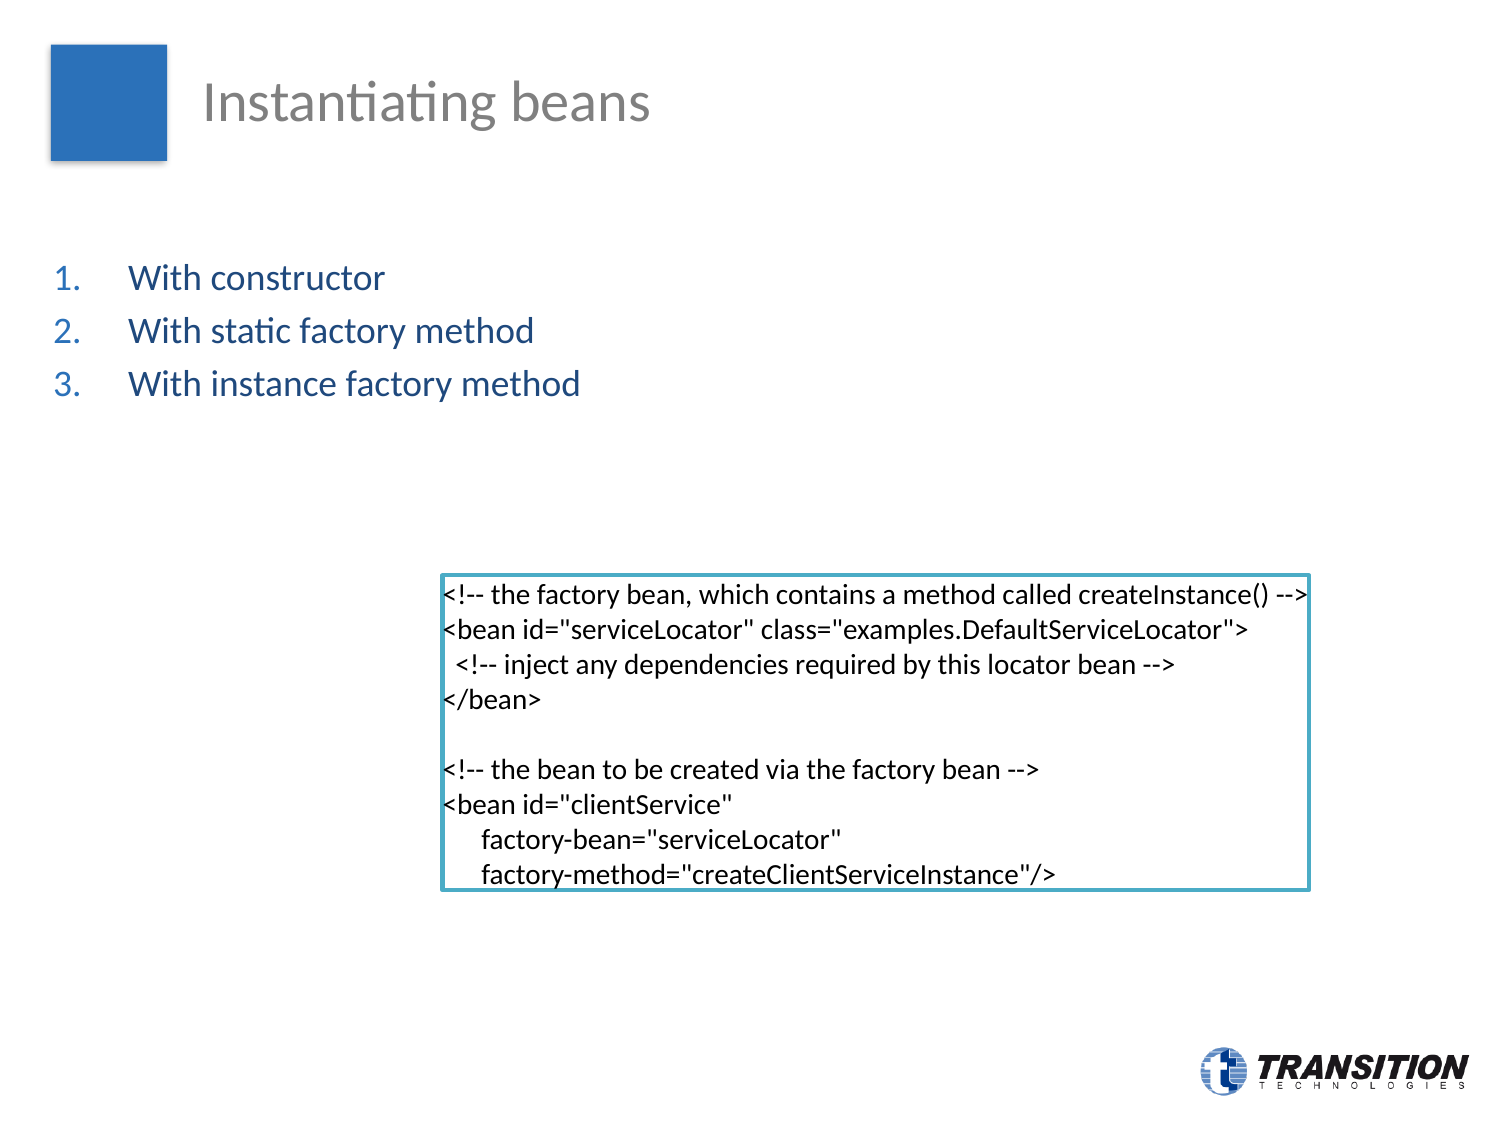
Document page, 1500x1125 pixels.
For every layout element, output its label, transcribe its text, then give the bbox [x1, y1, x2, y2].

title Instantiating beans [167, 45, 1448, 161]
list With constructor With static factory method With instance factory method [0, 205, 1500, 1055]
text_box <!-- the factory bean, which contains a method called createInstance() --> <bean id="serviceLocator" class="examples.DefaultServiceLocator"> <!-- inject any dependencies required by this locator bean --> </bean> <!-- the bean to be created via the factory bean --> <bean id="clientService" factory-bean="serviceLocator" factory-method="createClientServiceInstance"/> [440, 573, 1311, 892]
